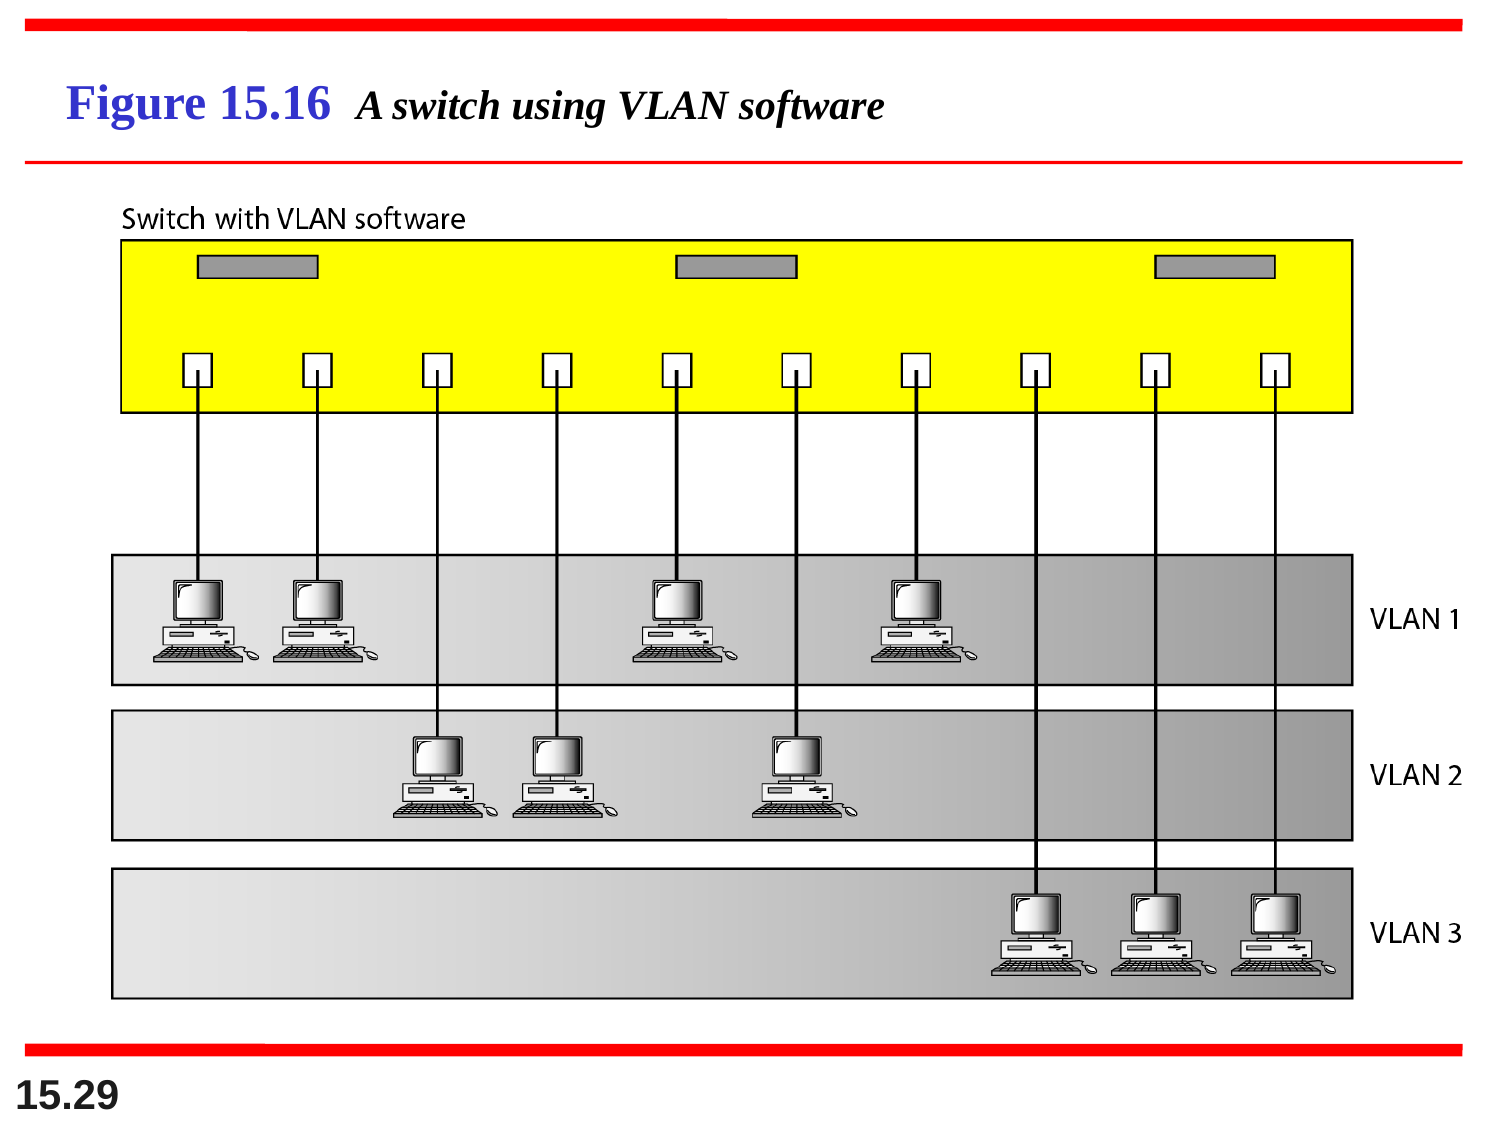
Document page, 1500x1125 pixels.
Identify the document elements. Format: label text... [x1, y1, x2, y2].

picture [111, 202, 1463, 1001]
slide_number 15.29 [0, 1049, 313, 1125]
text_box Figure 15.16 A switch using VLAN software [51, 62, 901, 138]
